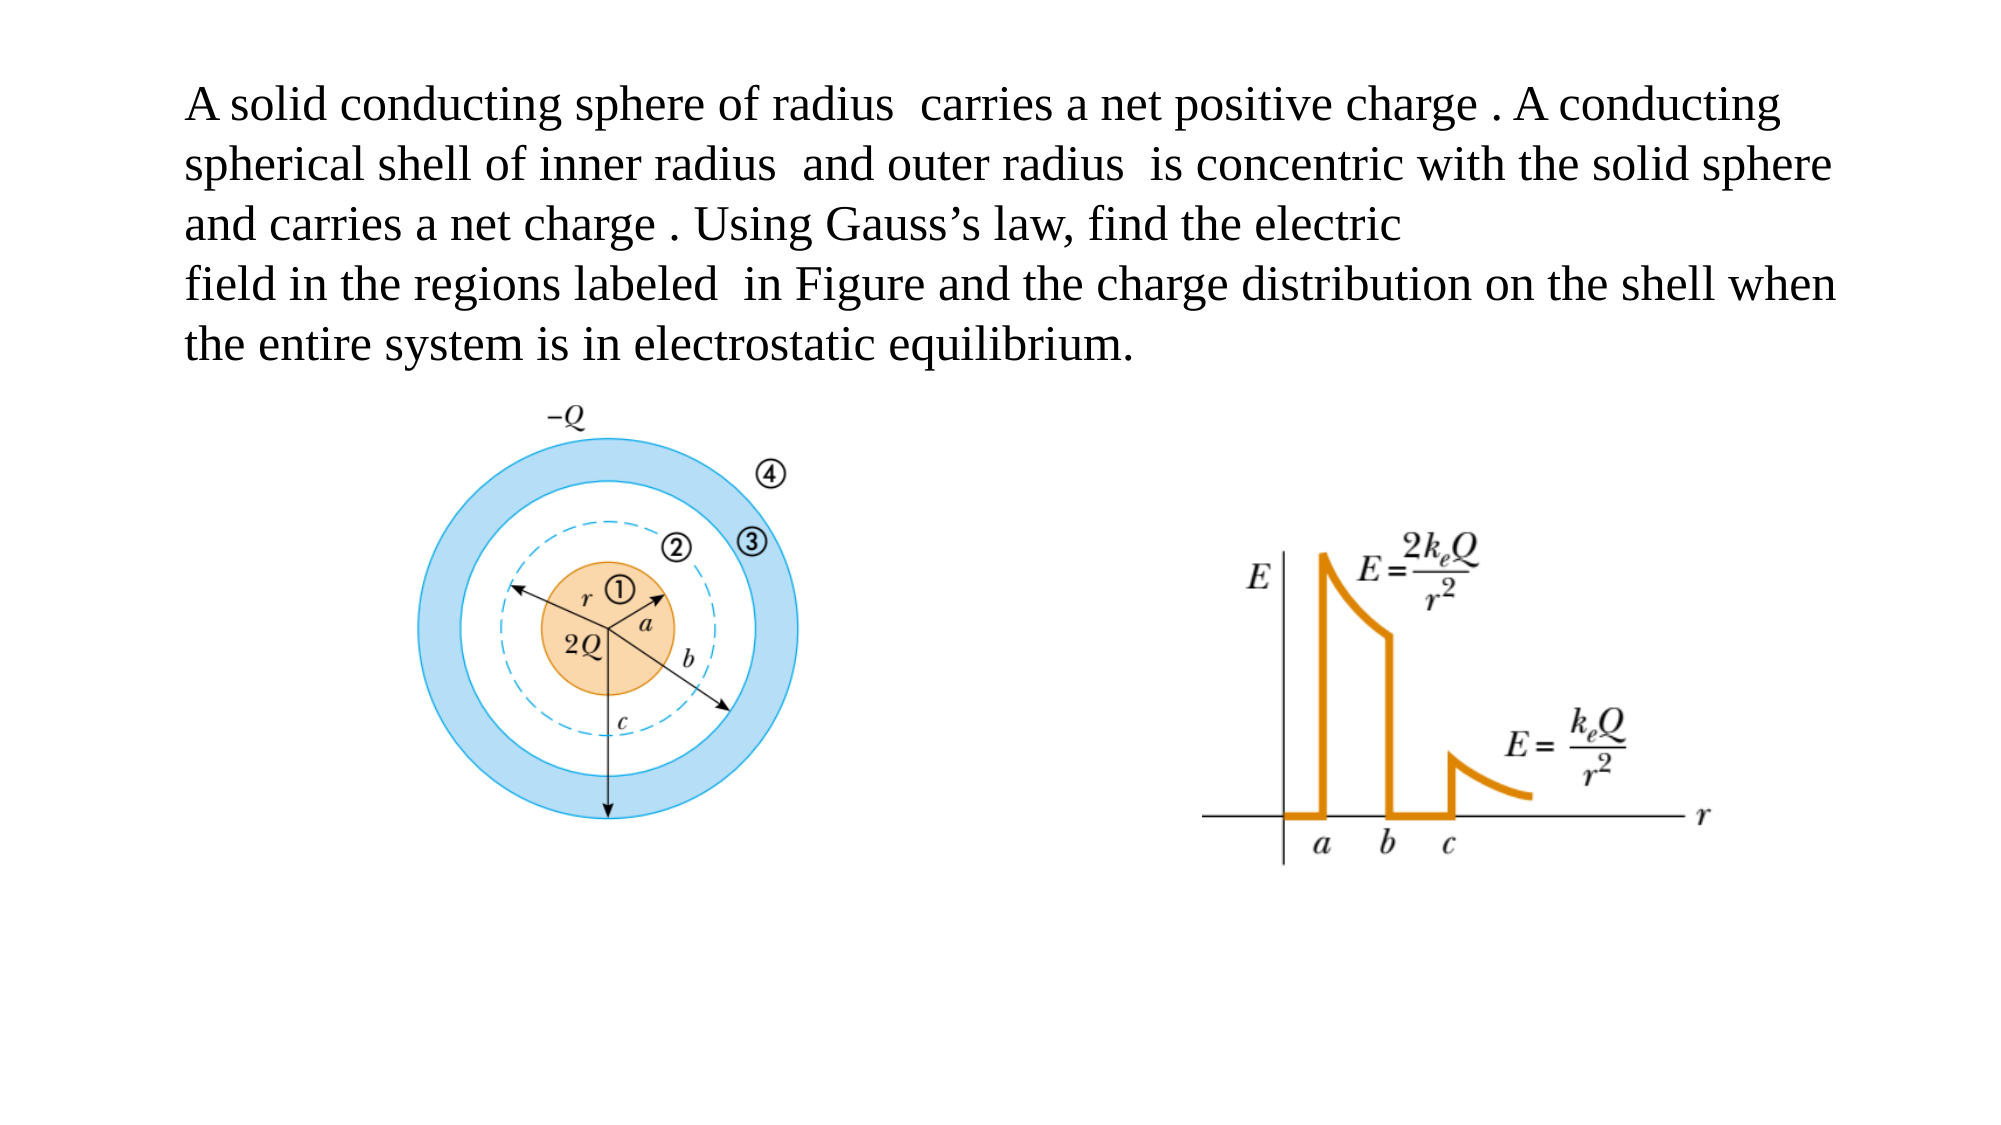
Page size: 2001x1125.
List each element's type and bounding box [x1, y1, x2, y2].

picture [1202, 522, 1736, 877]
picture [372, 397, 838, 832]
